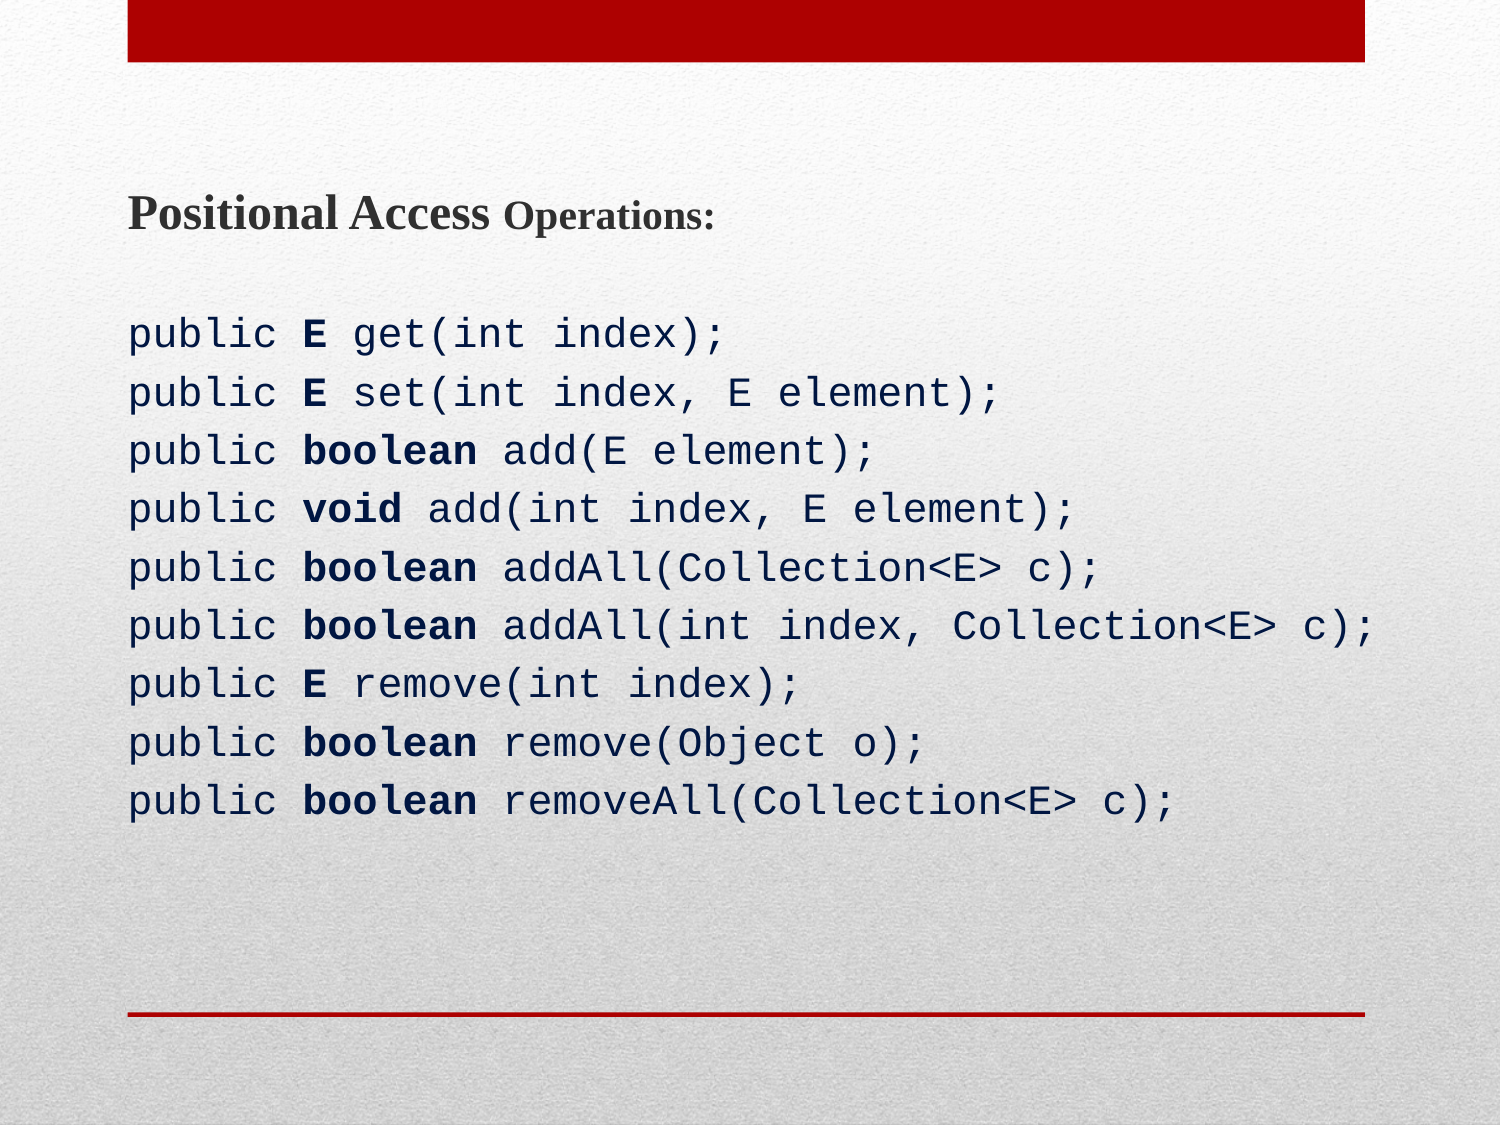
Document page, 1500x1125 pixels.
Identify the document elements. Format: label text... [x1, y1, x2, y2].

picture [0, 0, 1500, 1125]
text_box Positional Access Operations: public E get(int index); public E set(int index, E element); public boolean add(E element); public void add(int index, E element); public boolean addAll(Collection<E> c); public boolean addAll(int index, Collection<E> c); public E remove(int index); public boolean remove(Object o); public boolean removeAll(Collection<E> c); [112, 171, 1413, 854]
